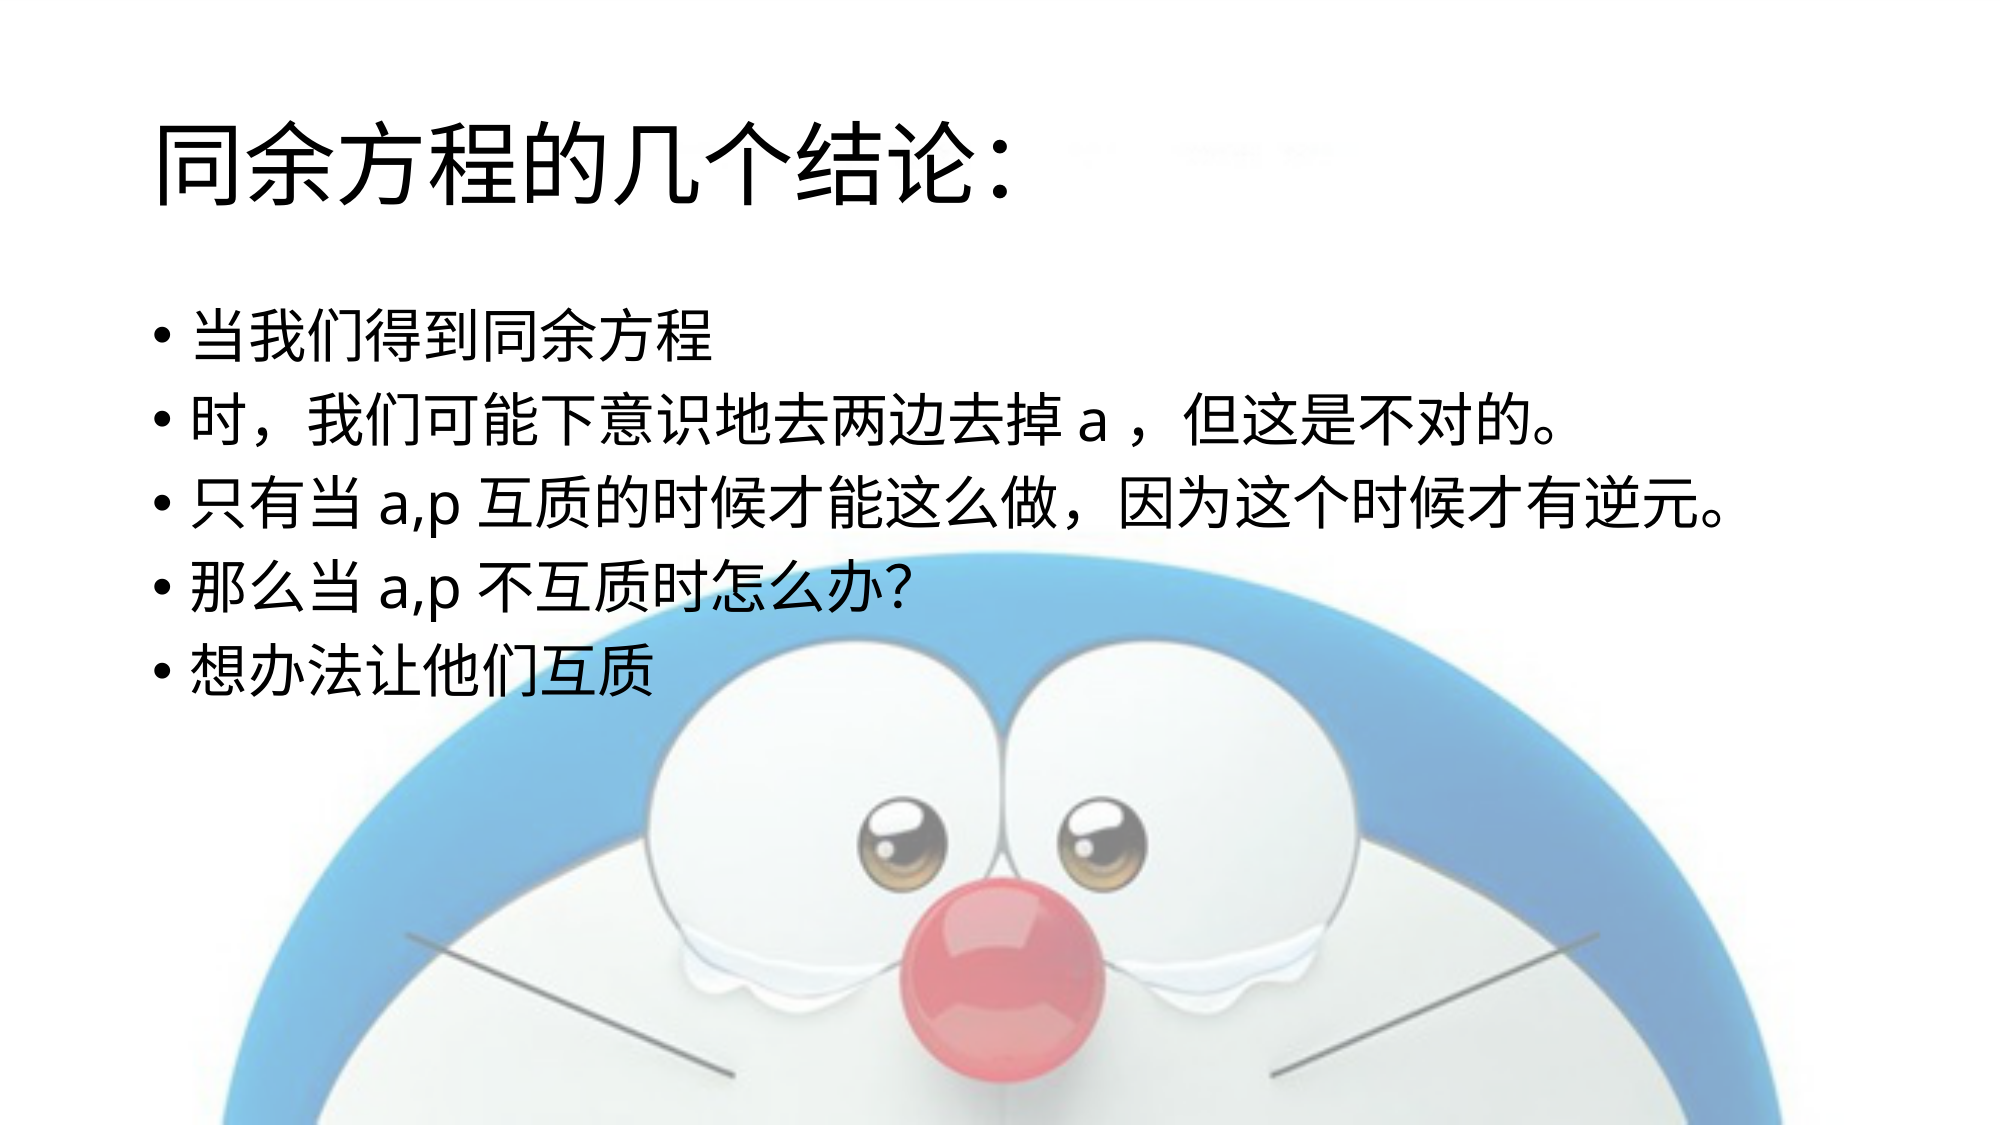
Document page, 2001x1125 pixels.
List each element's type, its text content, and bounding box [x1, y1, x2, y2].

title 同余方程的几个结论： [137, 59, 1863, 278]
